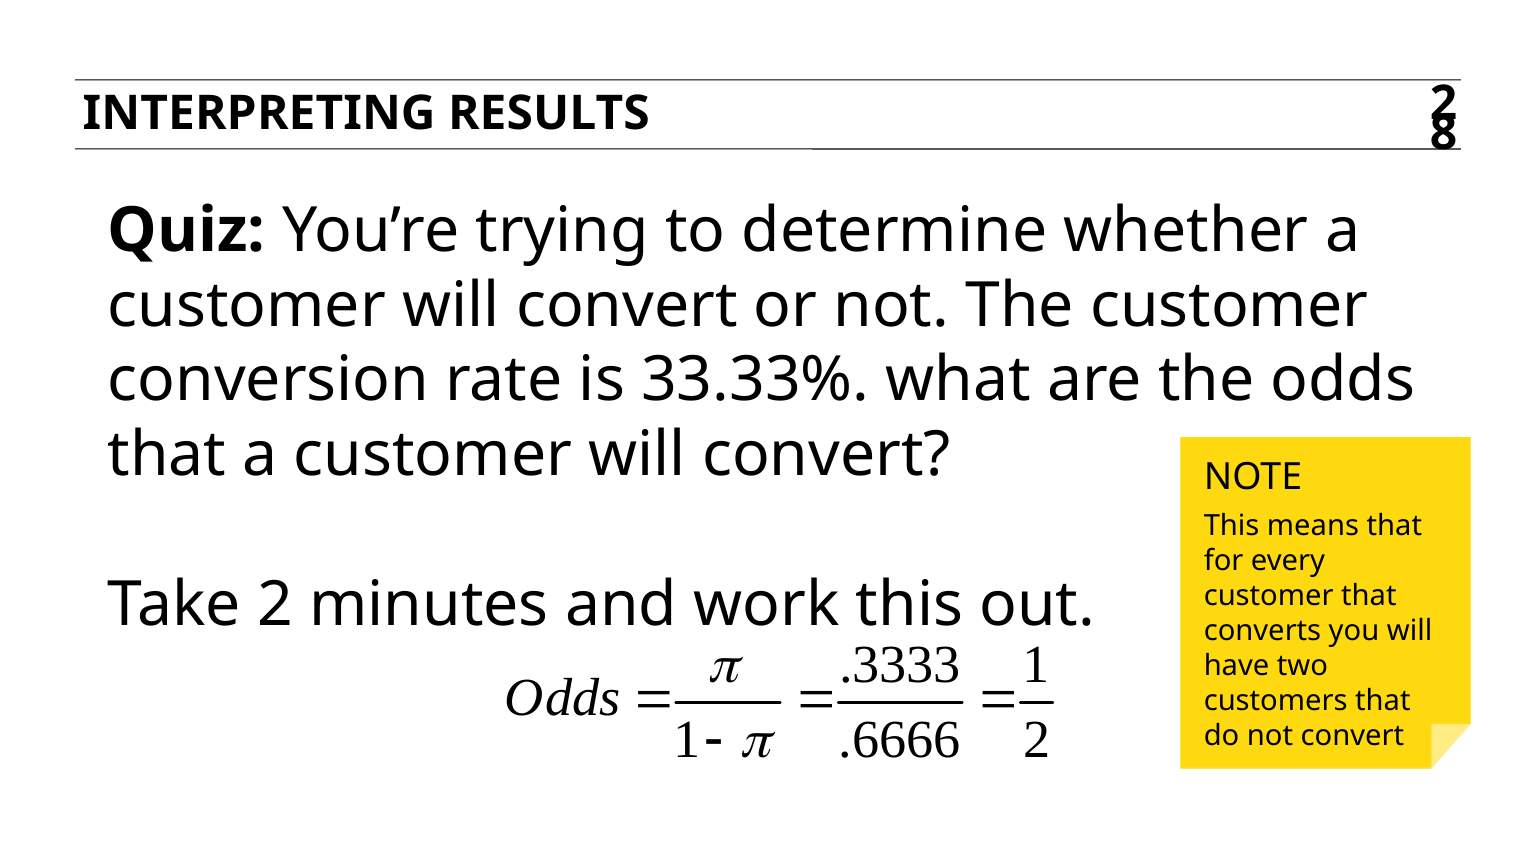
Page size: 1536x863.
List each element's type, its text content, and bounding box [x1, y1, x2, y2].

slide_number 28 [1419, 86, 1461, 138]
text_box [1179, 437, 1471, 769]
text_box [497, 630, 1064, 770]
list Interpreting results [67, 81, 1118, 132]
text_box Quiz: You’re trying to determine whether a customer will convert or not. The customer conversion rate is 33.33%. what are the odds that a customer will convert? Take 2 minutes and work this out. [92, 181, 1468, 646]
